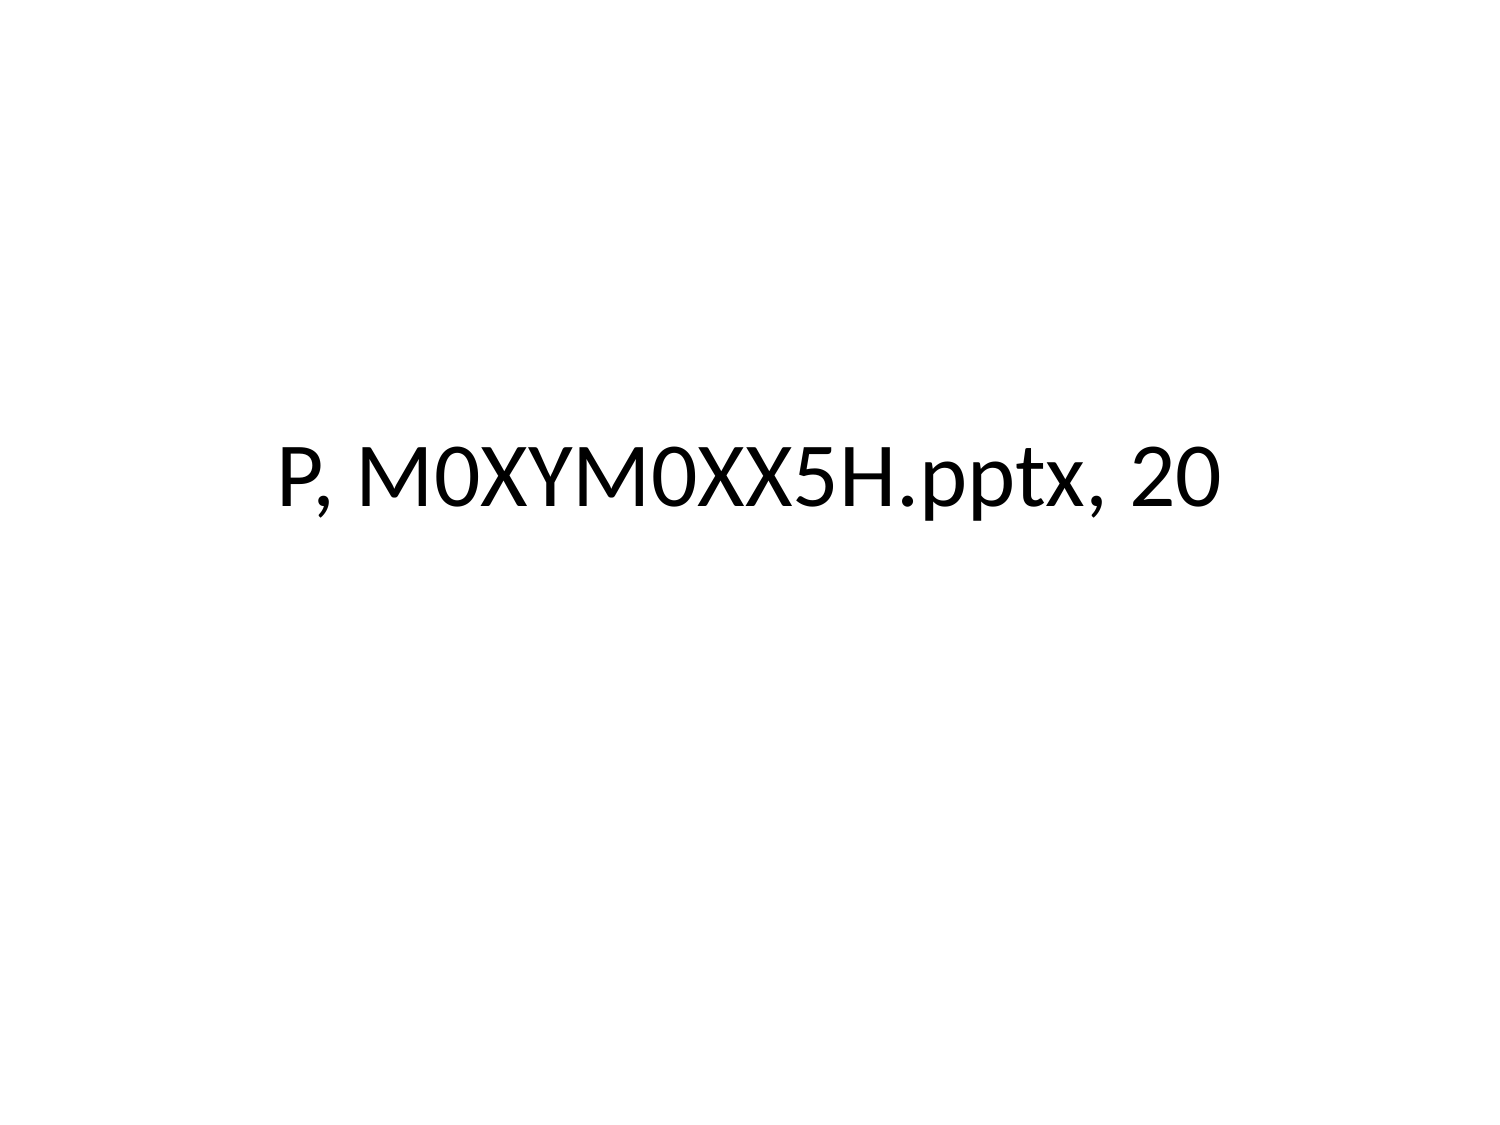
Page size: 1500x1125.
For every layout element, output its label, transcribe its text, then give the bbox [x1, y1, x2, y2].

title P, M0XYM0XX5H.pptx, 20 [112, 349, 1388, 591]
